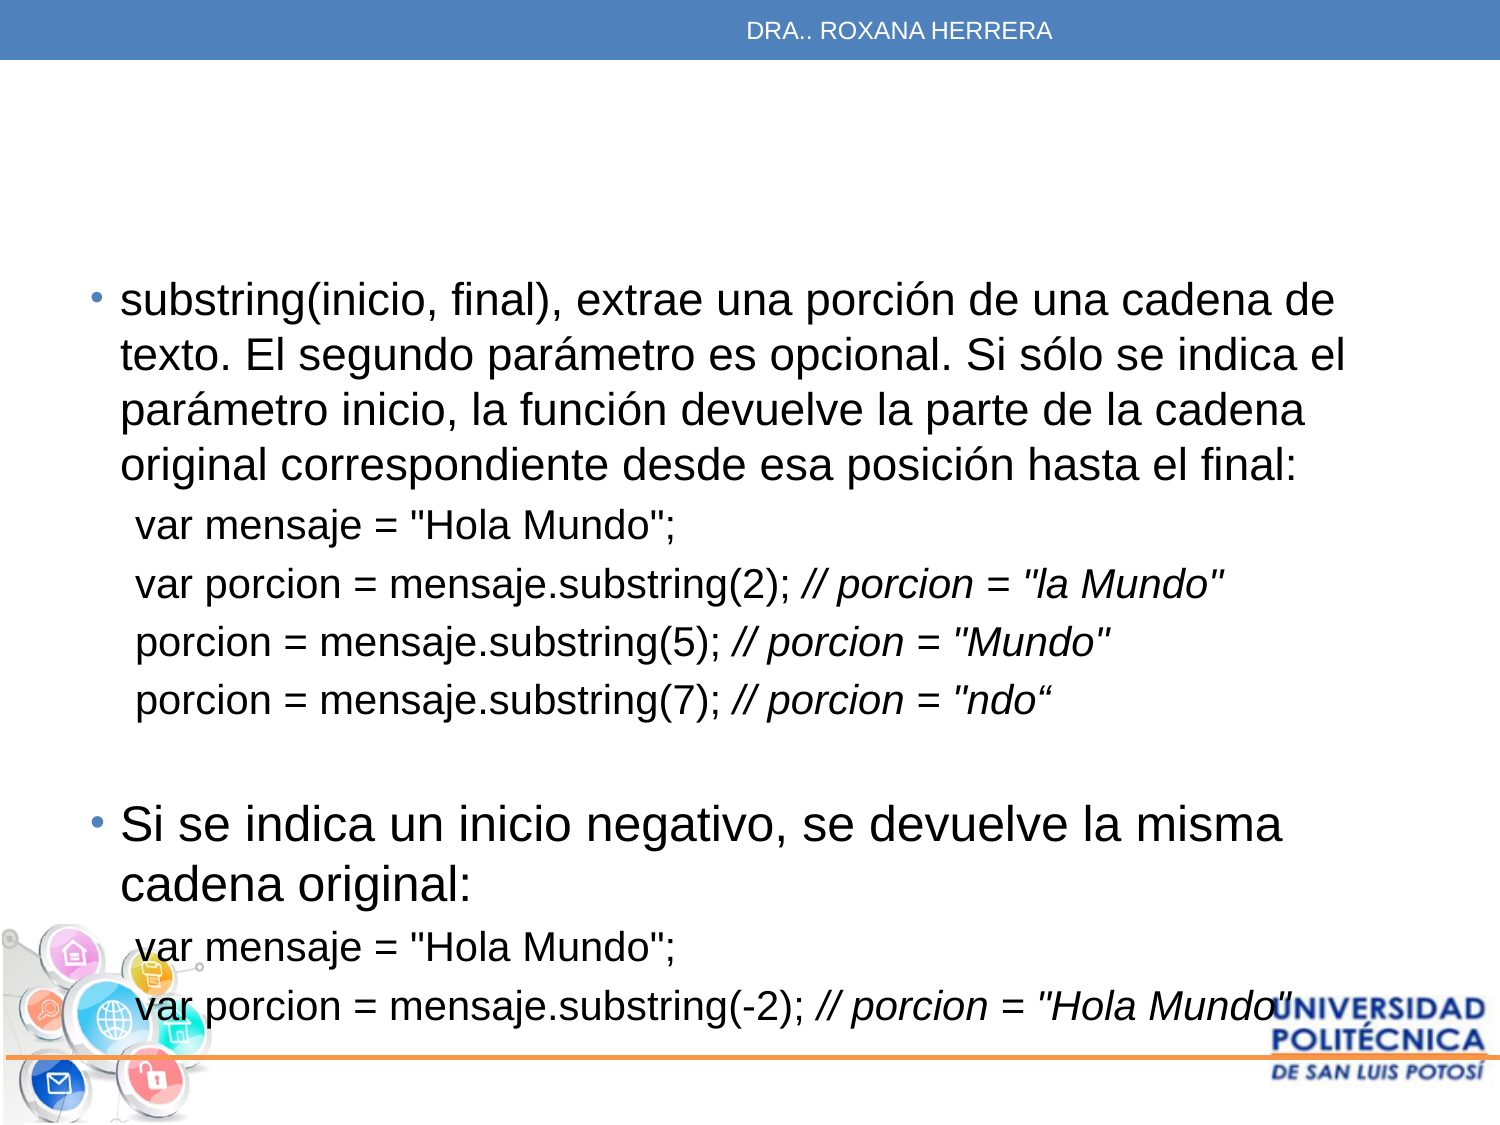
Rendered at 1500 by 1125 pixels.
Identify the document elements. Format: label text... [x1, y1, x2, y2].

picture [1425, 995, 1495, 1055]
footer DRA.. ROXANA HERRERA [562, 3, 1238, 57]
list substring(inicio, final), extrae una porción de una cadena de texto. El segundo parámetro es opcional. Si sólo se indica el parámetro inicio, la función devuelve la parte de la cadena original correspondiente desde esa posición hasta el final: var mensaje = "Hola Mundo"; var porcion = mensaje.substring(2); // porcion = "la Mundo" porcion = mensaje.substring(5); // porcion = "Mundo" porcion = mensaje.substring(7); // porcion = "ndo“ Si se indica un inicio negativo, se devuelve la misma cadena original: var mensaje = "Hola Mundo"; var porcion = mensaje.substring(-2); // porcion = "Hola Mundo" [75, 262, 1425, 1063]
picture [2, 916, 224, 1125]
picture [1269, 1060, 1495, 1091]
